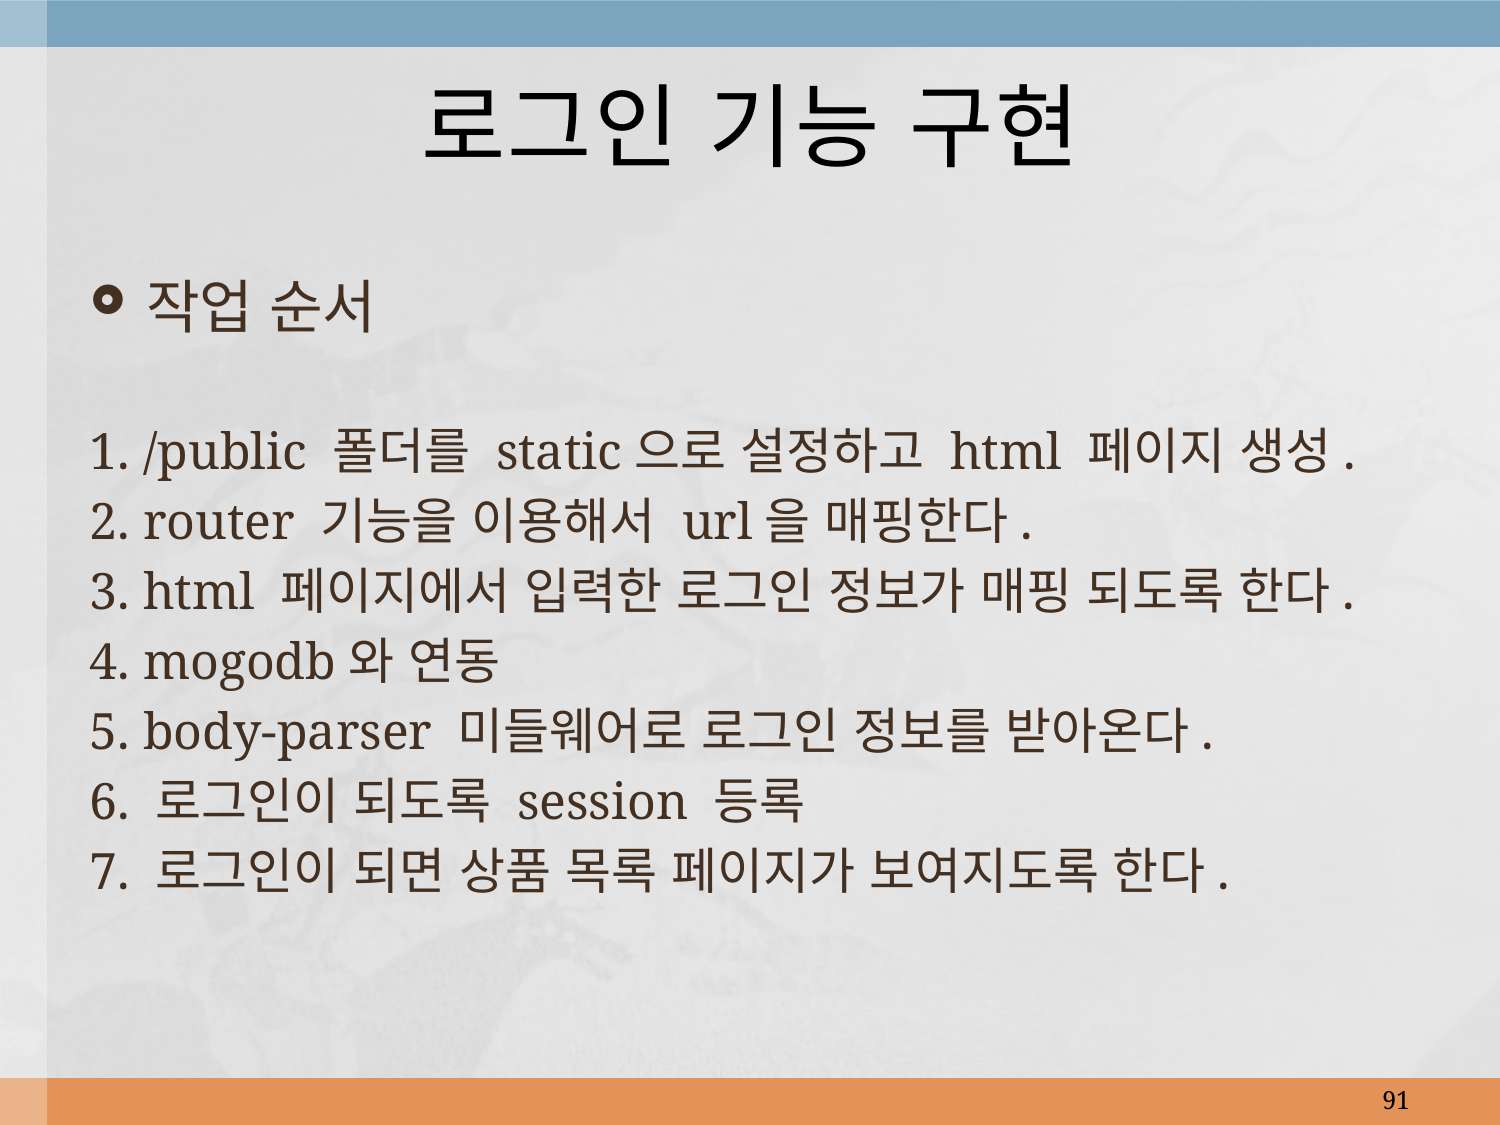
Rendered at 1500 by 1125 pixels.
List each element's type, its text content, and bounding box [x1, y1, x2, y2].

slide_number 91 [1074, 1078, 1425, 1125]
list 작업 순서 1. /public 폴더를 static으로 설정하고 html 페이지 생성. 2. router 기능을 이용해서 url을 매핑한다. 3. html 페이지에서 입력한 로그인 정보가 매핑 되도록 한다. 4. mogodb와 연동 5. body-parser 미들웨어로 로그인 정보를 받아온다. 6. 로그인이 되도록 session 등록 7. 로그인이 되면 상품 목록 페이지가 보여지도록 한다. [75, 262, 1425, 1005]
title 로그인 기능 구현 [49, 46, 1454, 202]
